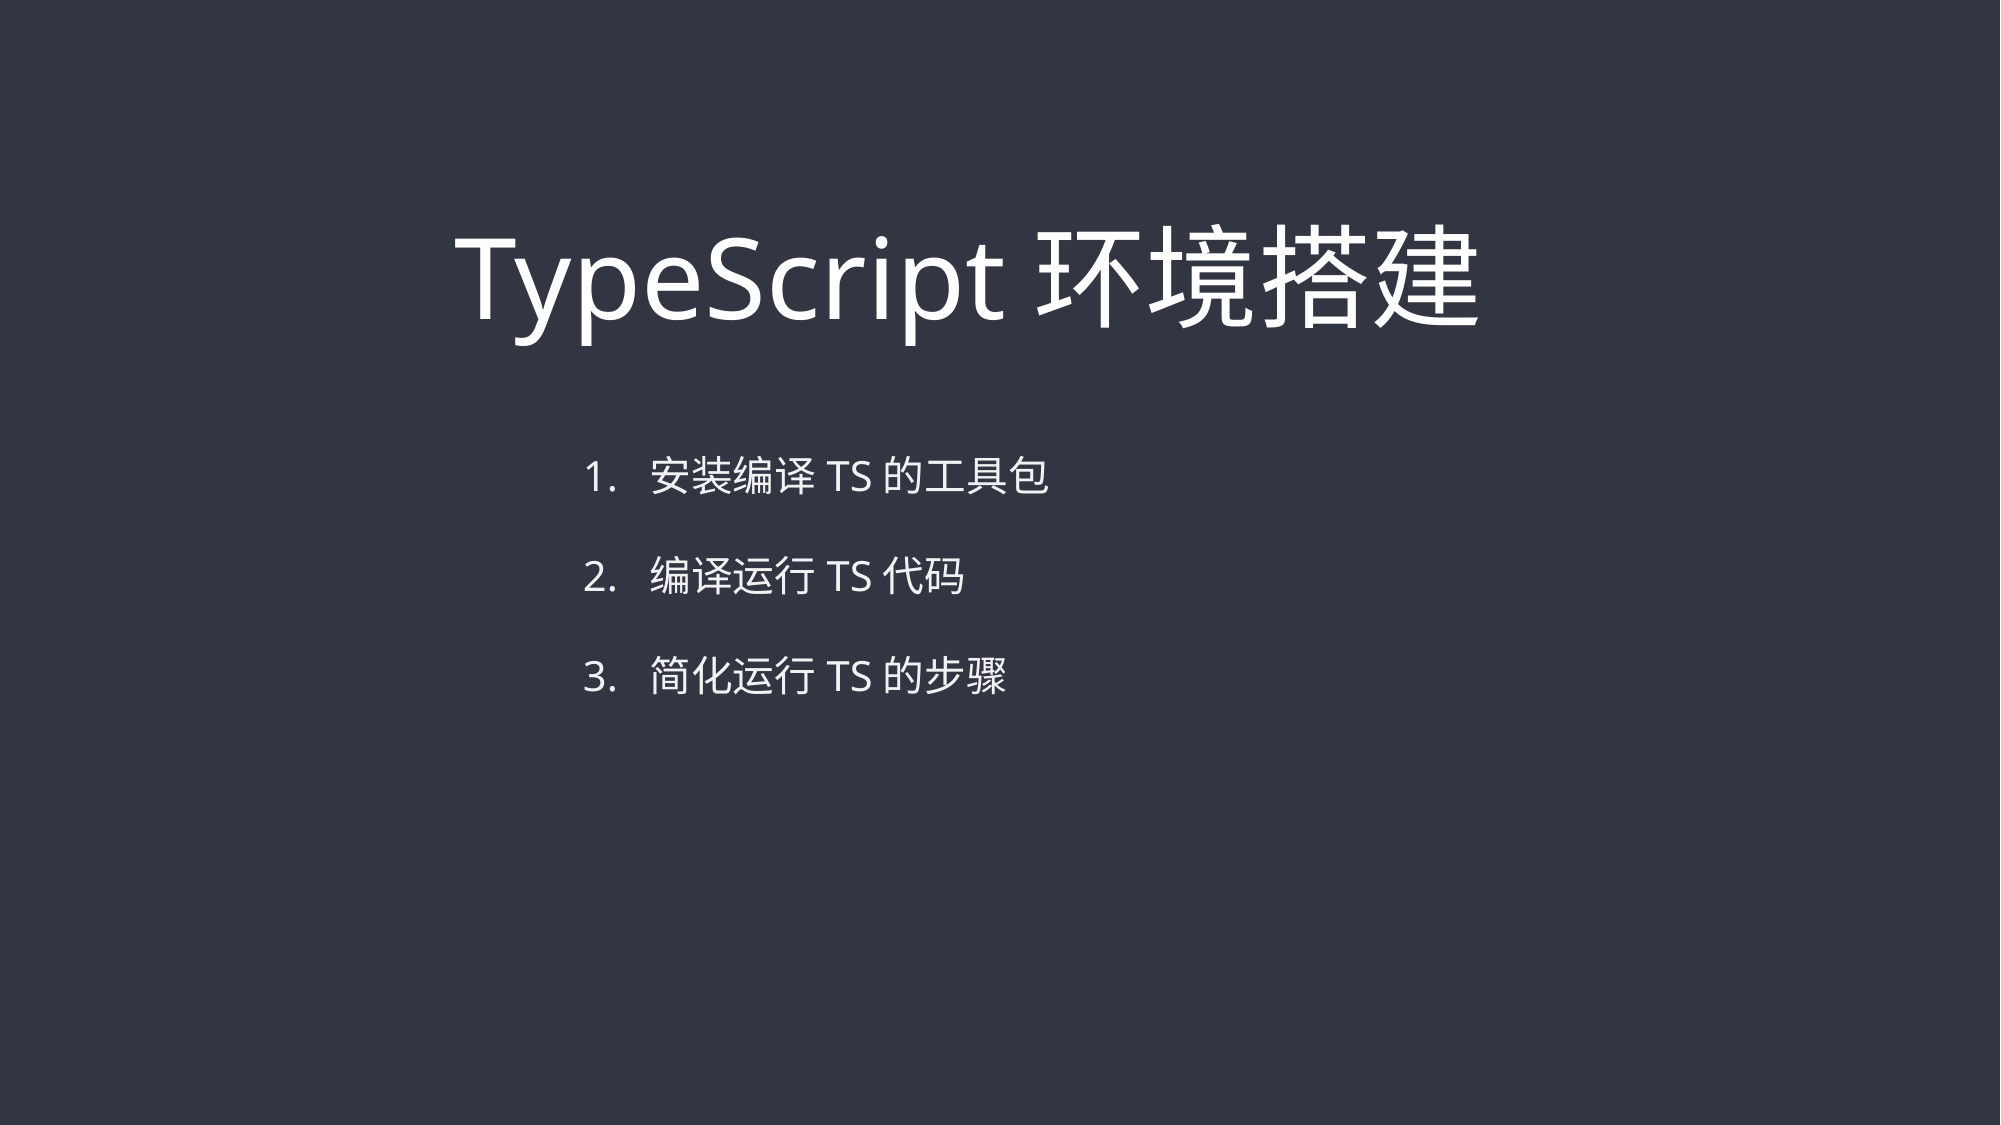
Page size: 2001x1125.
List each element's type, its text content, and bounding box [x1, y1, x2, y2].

text_box TypeScript环境搭建 [440, 199, 1535, 350]
text_box 1. 安装编译TS的工具包 2. 编译运行TS代码 3. 简化运行TS的步骤 [568, 442, 1065, 708]
